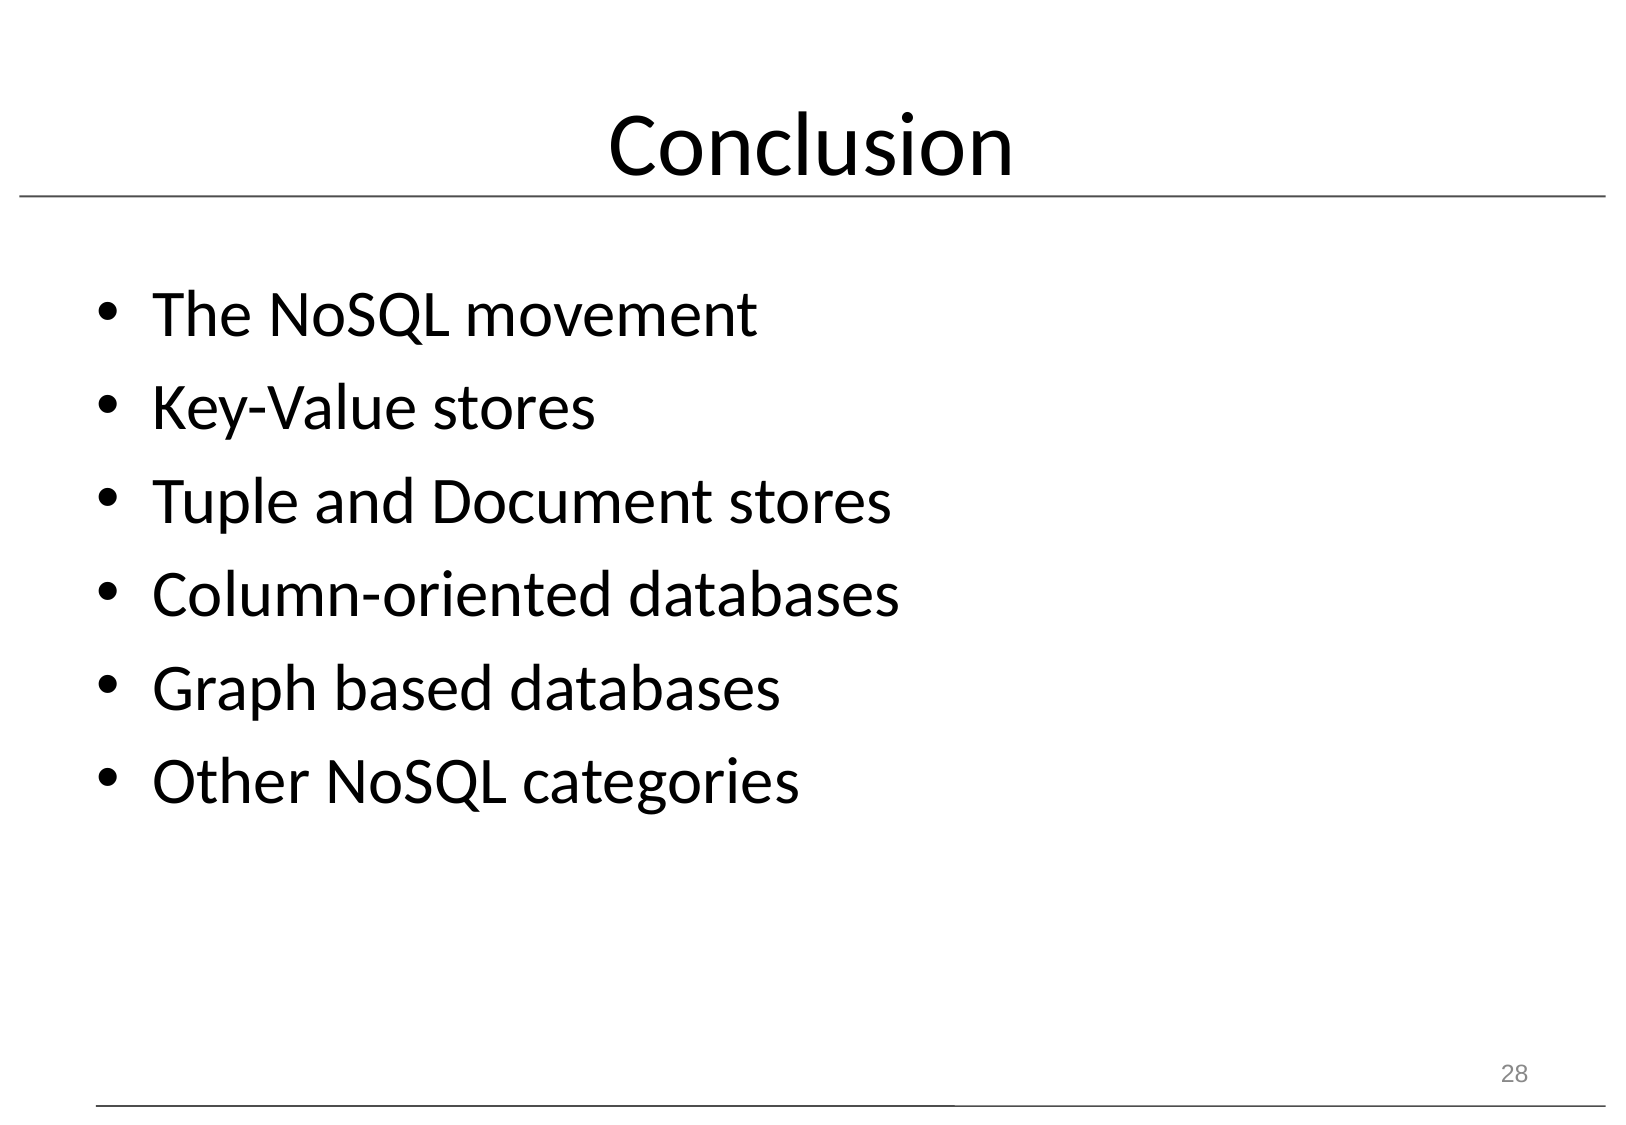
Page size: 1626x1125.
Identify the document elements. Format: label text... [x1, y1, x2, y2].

title Conclusion [81, 45, 1544, 233]
slide_number 28 [1164, 1042, 1544, 1103]
list The NoSQL movement Key-Value stores Tuple and Document stores Column-oriented databases Graph based databases Other NoSQL categories [81, 262, 1544, 1005]
